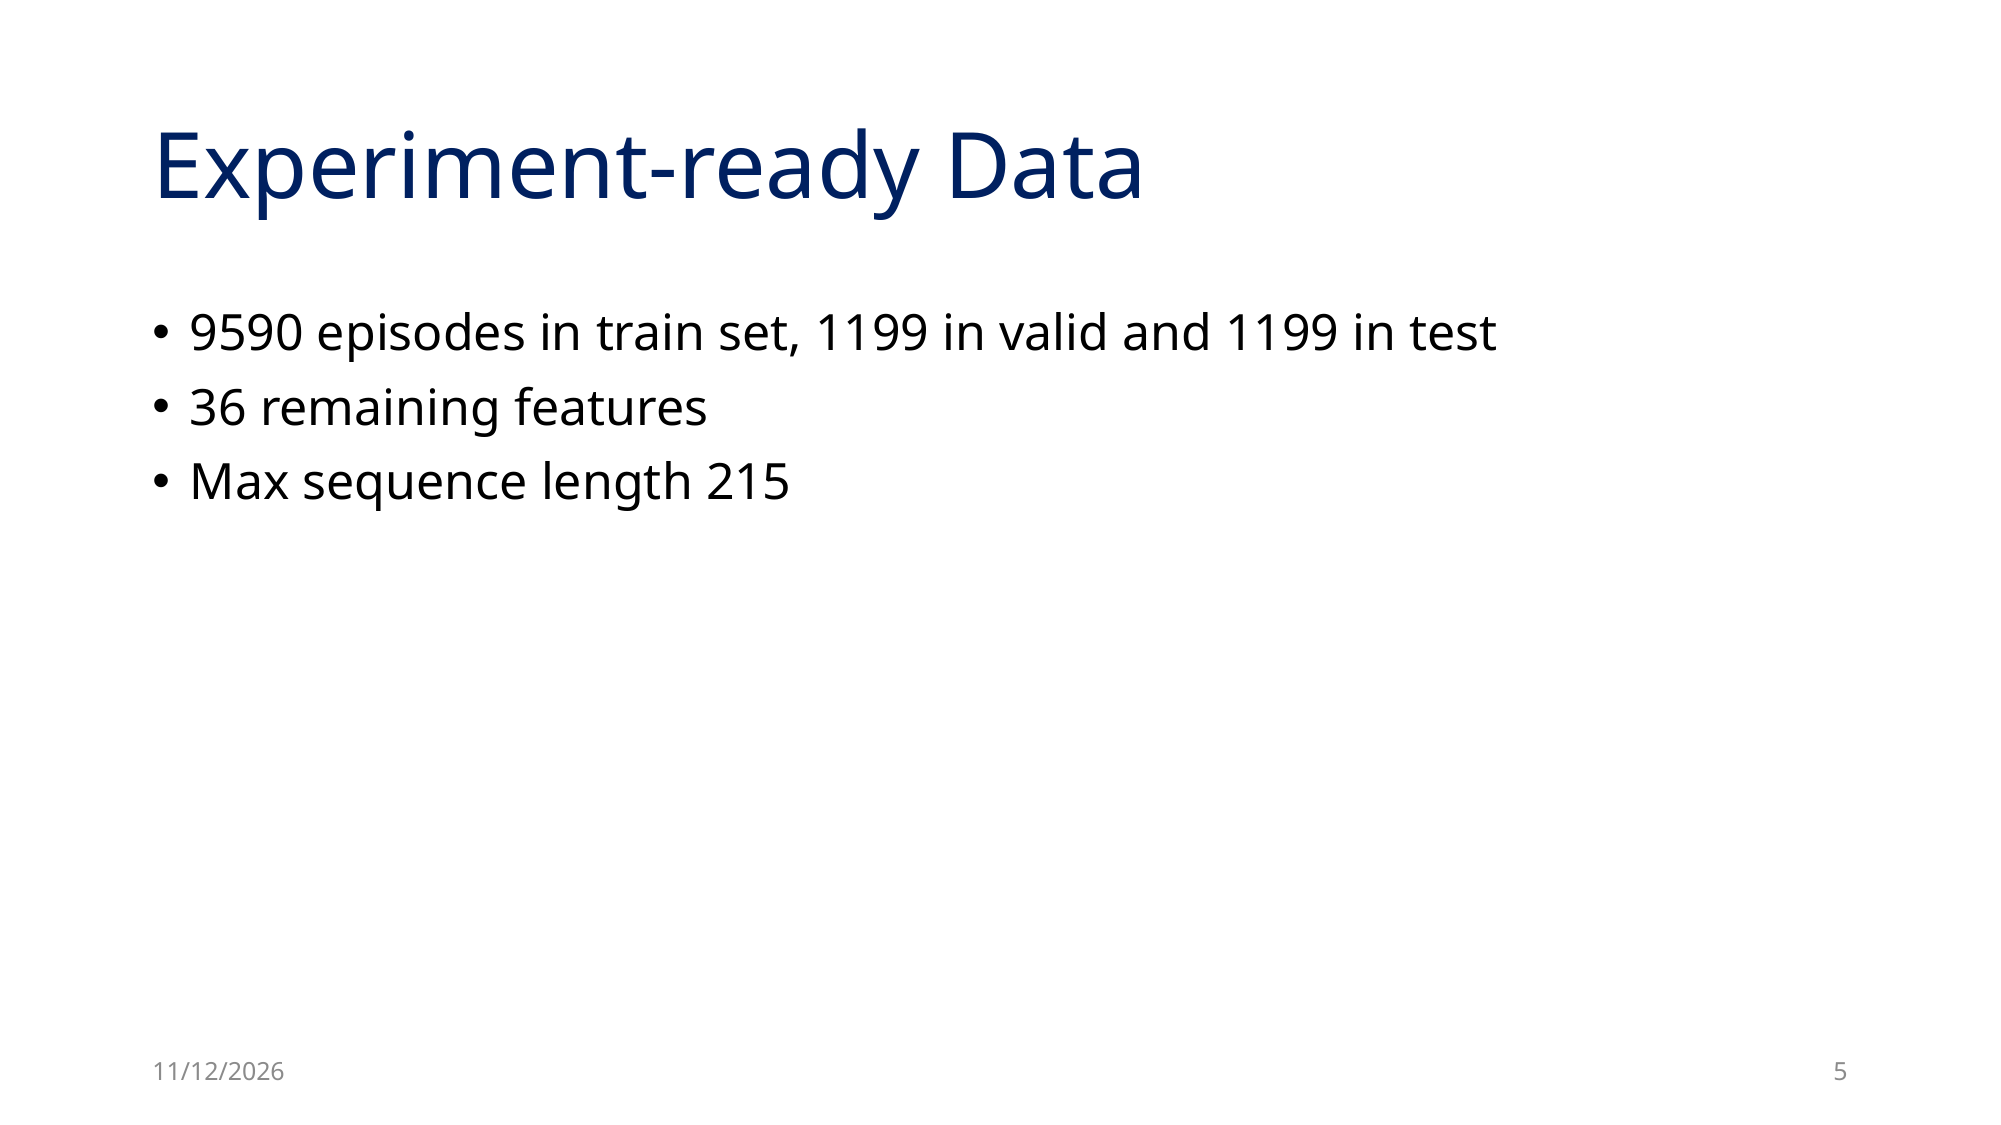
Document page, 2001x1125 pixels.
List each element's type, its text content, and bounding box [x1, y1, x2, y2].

slide_number 5 [1412, 1042, 1863, 1103]
title Experiment-ready Data [137, 59, 1863, 278]
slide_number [137, 1042, 588, 1103]
list 9590 episodes in train set, 1199 in valid and 1199 in test 36 remaining features Max sequence length 215 [137, 299, 1863, 1014]
